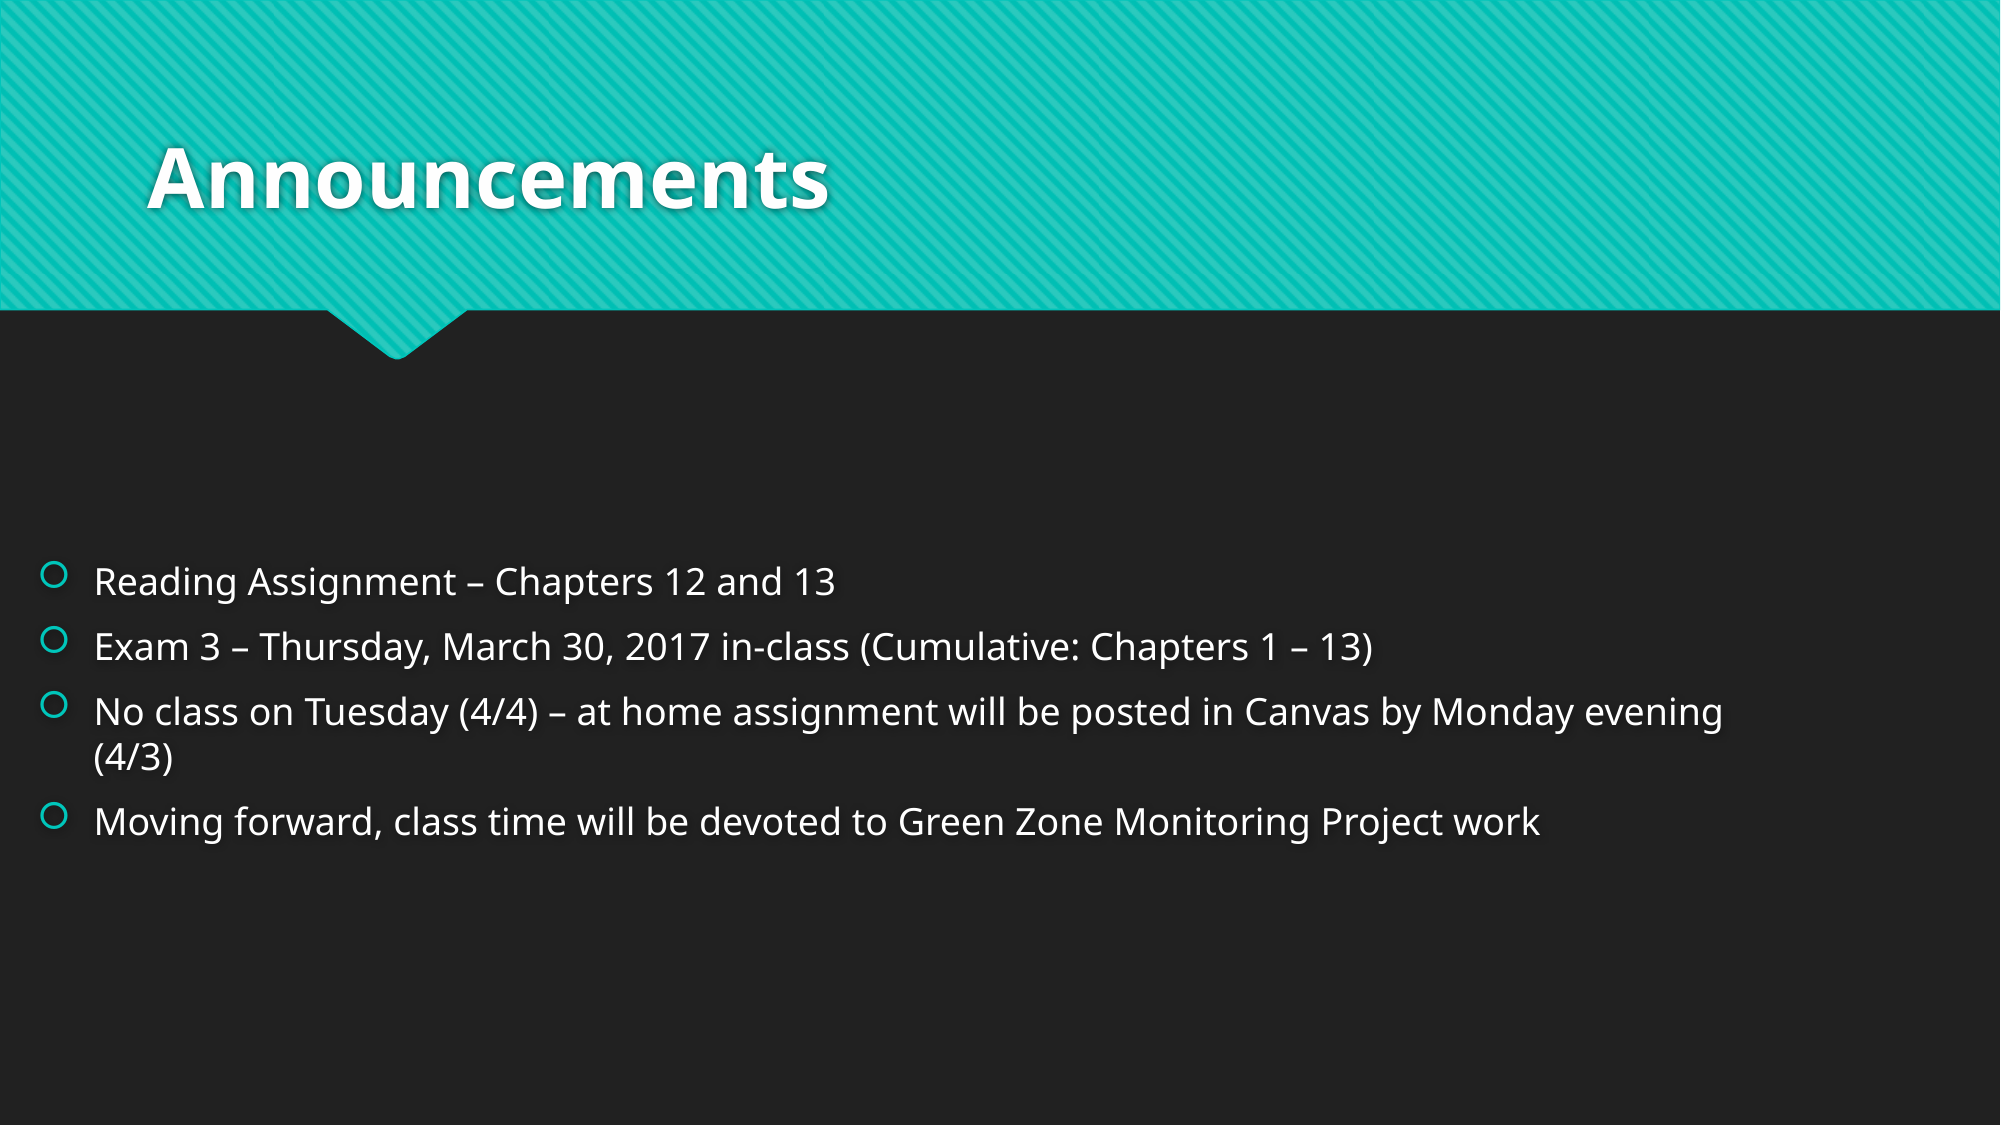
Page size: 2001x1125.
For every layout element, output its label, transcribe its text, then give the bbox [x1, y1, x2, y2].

list Reading Assignment – Chapters 12 and 13 Exam 3 – Thursday, March 30, 2017 in-class (Cumulative: Chapters 1 – 13) No class on Tuesday (4/4) – at home assignment will be posted in Canvas by Monday evening (4/3) Moving forward, class time will be devoted to Green Zone Monitoring Project work [22, 340, 1815, 1125]
title Announcements [132, 73, 1868, 233]
